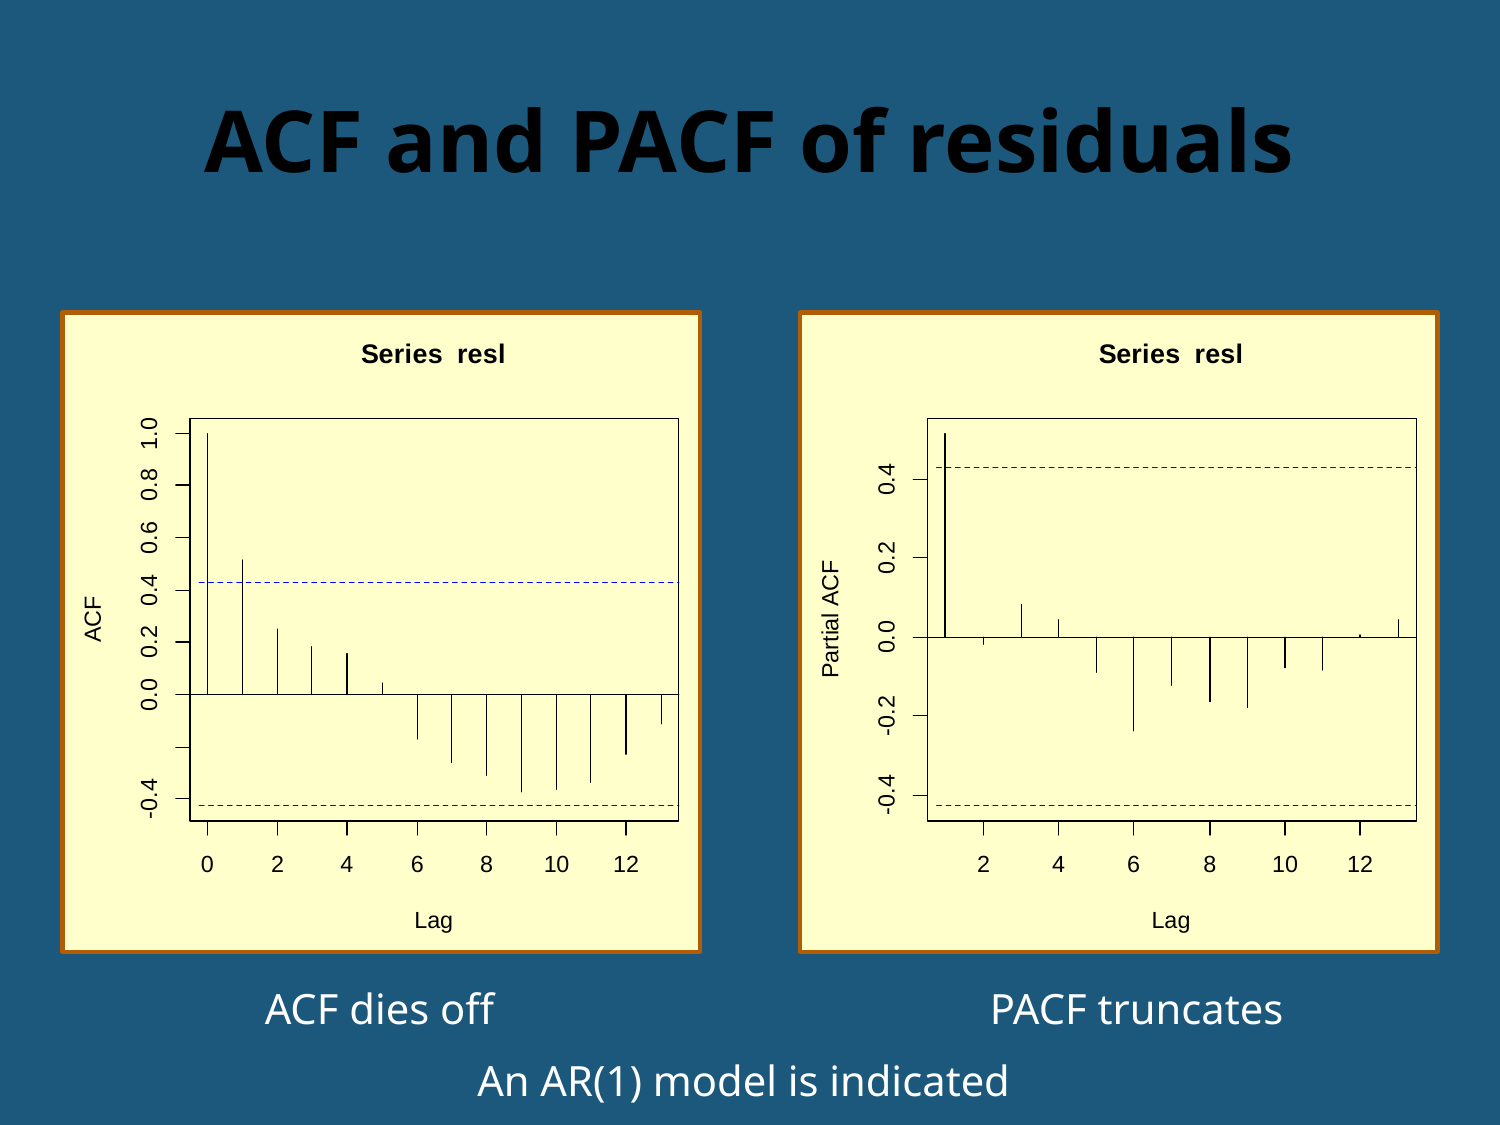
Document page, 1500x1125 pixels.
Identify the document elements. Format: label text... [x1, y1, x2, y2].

text_box [60, 310, 74, 954]
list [812, 303, 1476, 965]
text_box PACF truncates [975, 1009, 1313, 1040]
text_box ACF dies off [249, 1009, 588, 1040]
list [74, 303, 738, 965]
text_box [798, 310, 812, 954]
text_box An AR(1) model is indicated [462, 1046, 1038, 1112]
title ACF and PACF of residuals [75, 45, 1425, 233]
